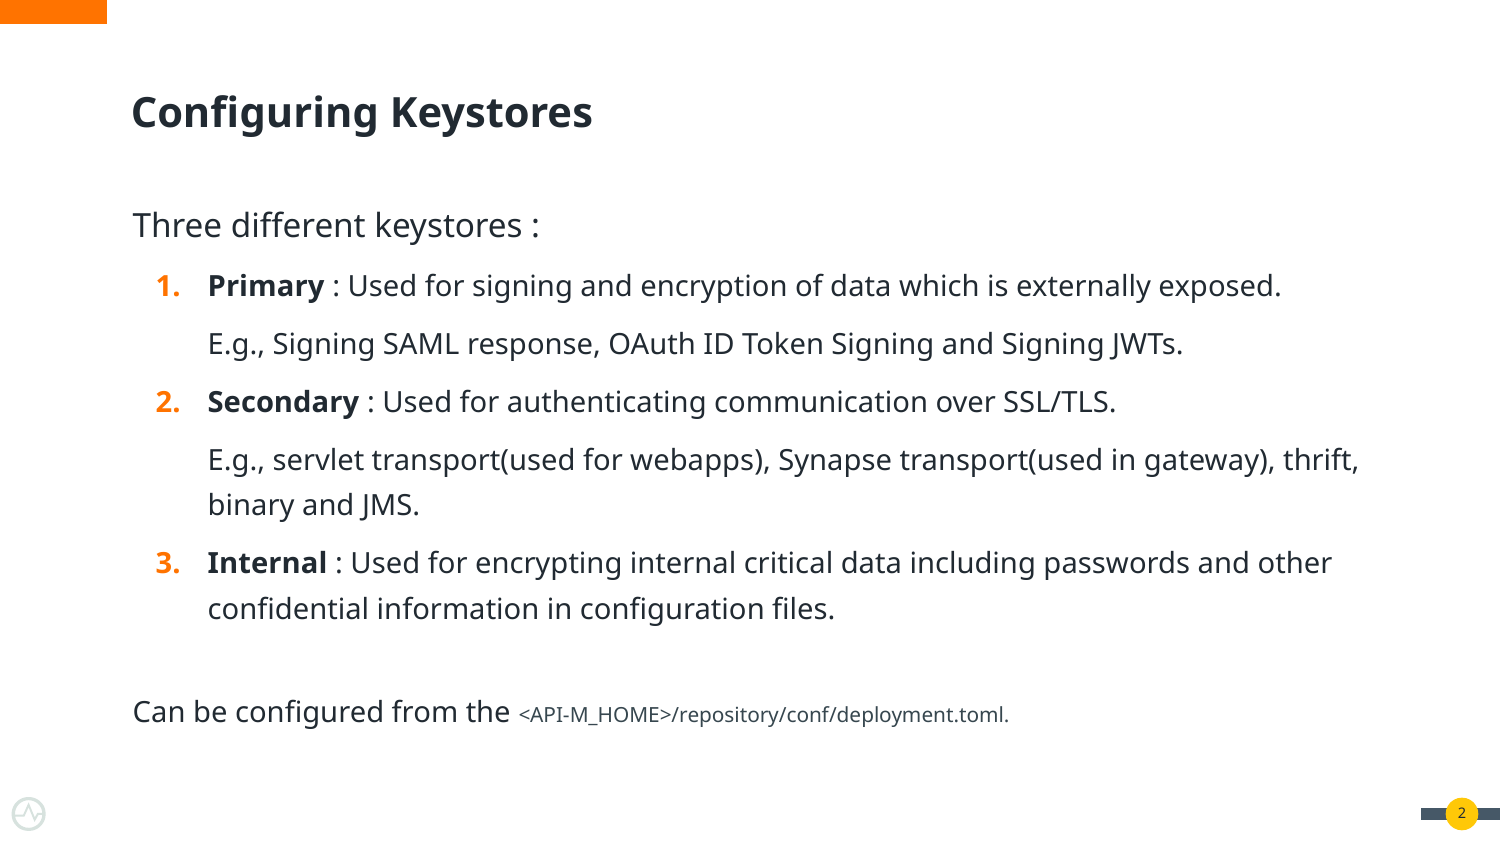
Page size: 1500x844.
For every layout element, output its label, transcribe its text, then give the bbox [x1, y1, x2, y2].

slide_number ‹#› [1431, 793, 1493, 835]
list Three different keystores : Primary : Used for signing and encryption of data which is externally exposed. E.g., Signing SAML response, OAuth ID Token Signing and Signing JWTs. Secondary : Used for authenticating communication over SSL/TLS. E.g., servlet transport(used for webapps), Synapse transport(used in gateway), thrift, binary and JMS. Internal : Used for encrypting internal critical data including passwords and other confidential information in configuration files. Can be configured from the <API-M_HOME>/repository/conf/deployment.toml. [117, 177, 1383, 740]
title Configuring Keystores [115, 74, 1393, 147]
